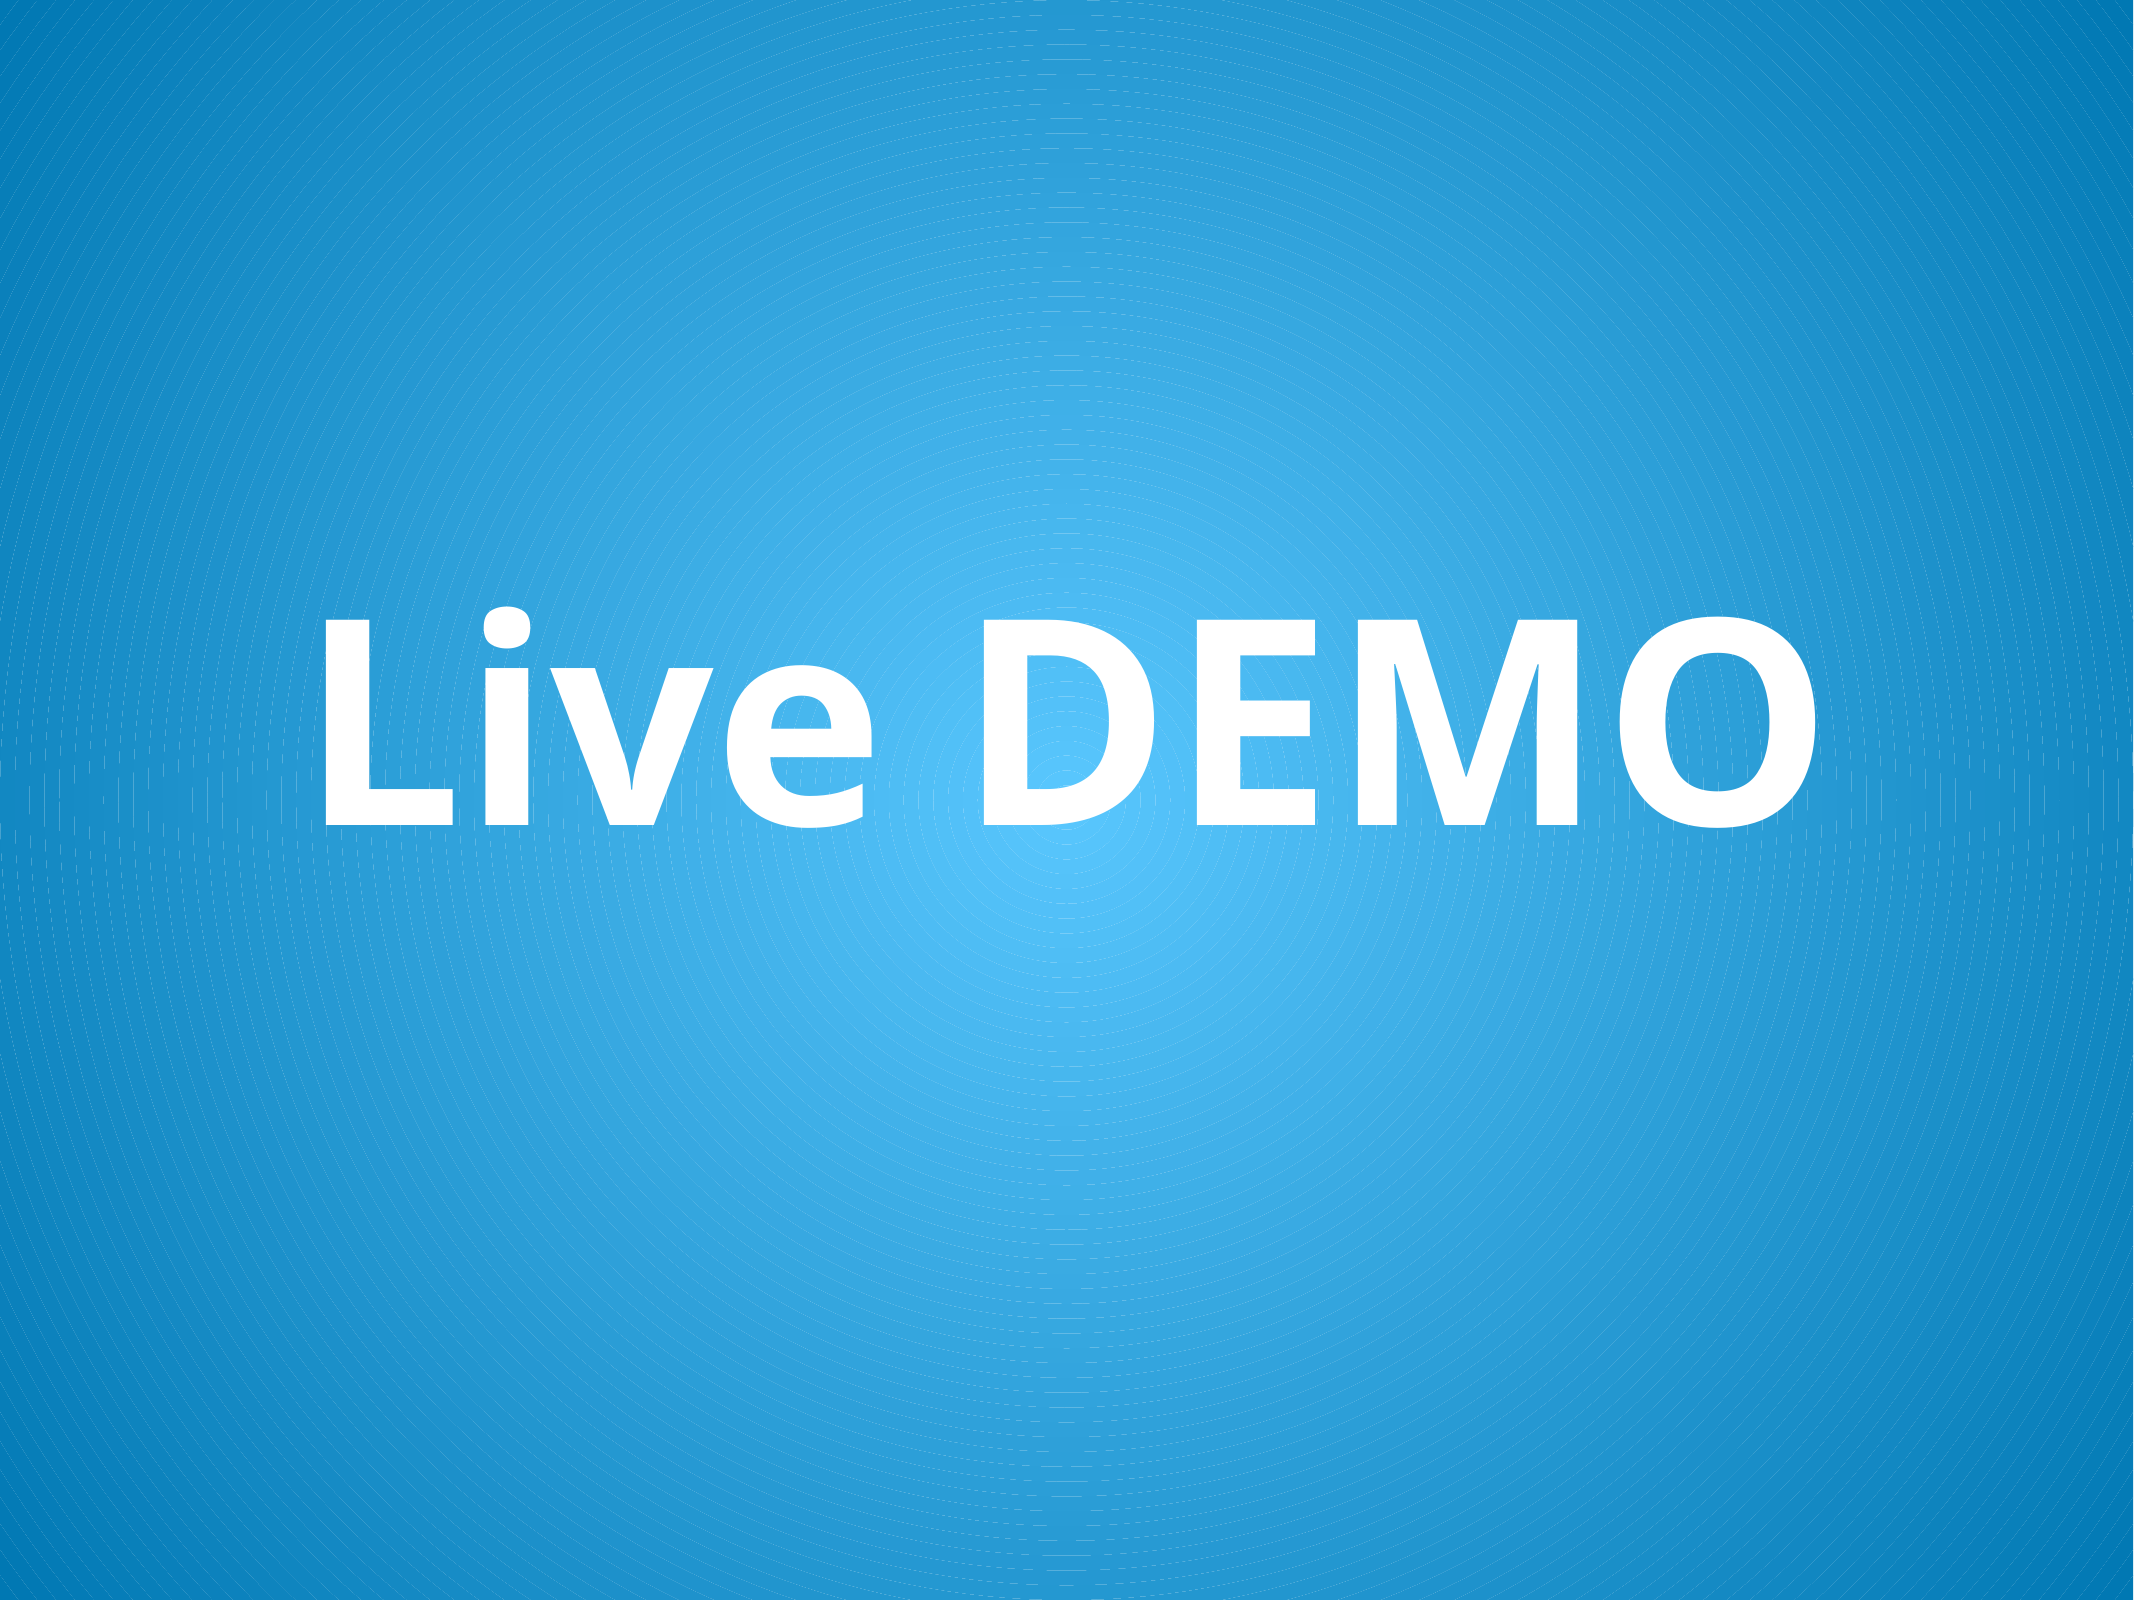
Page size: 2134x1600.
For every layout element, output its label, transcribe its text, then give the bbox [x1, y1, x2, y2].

title Live DEMO [83, 633, 2050, 967]
